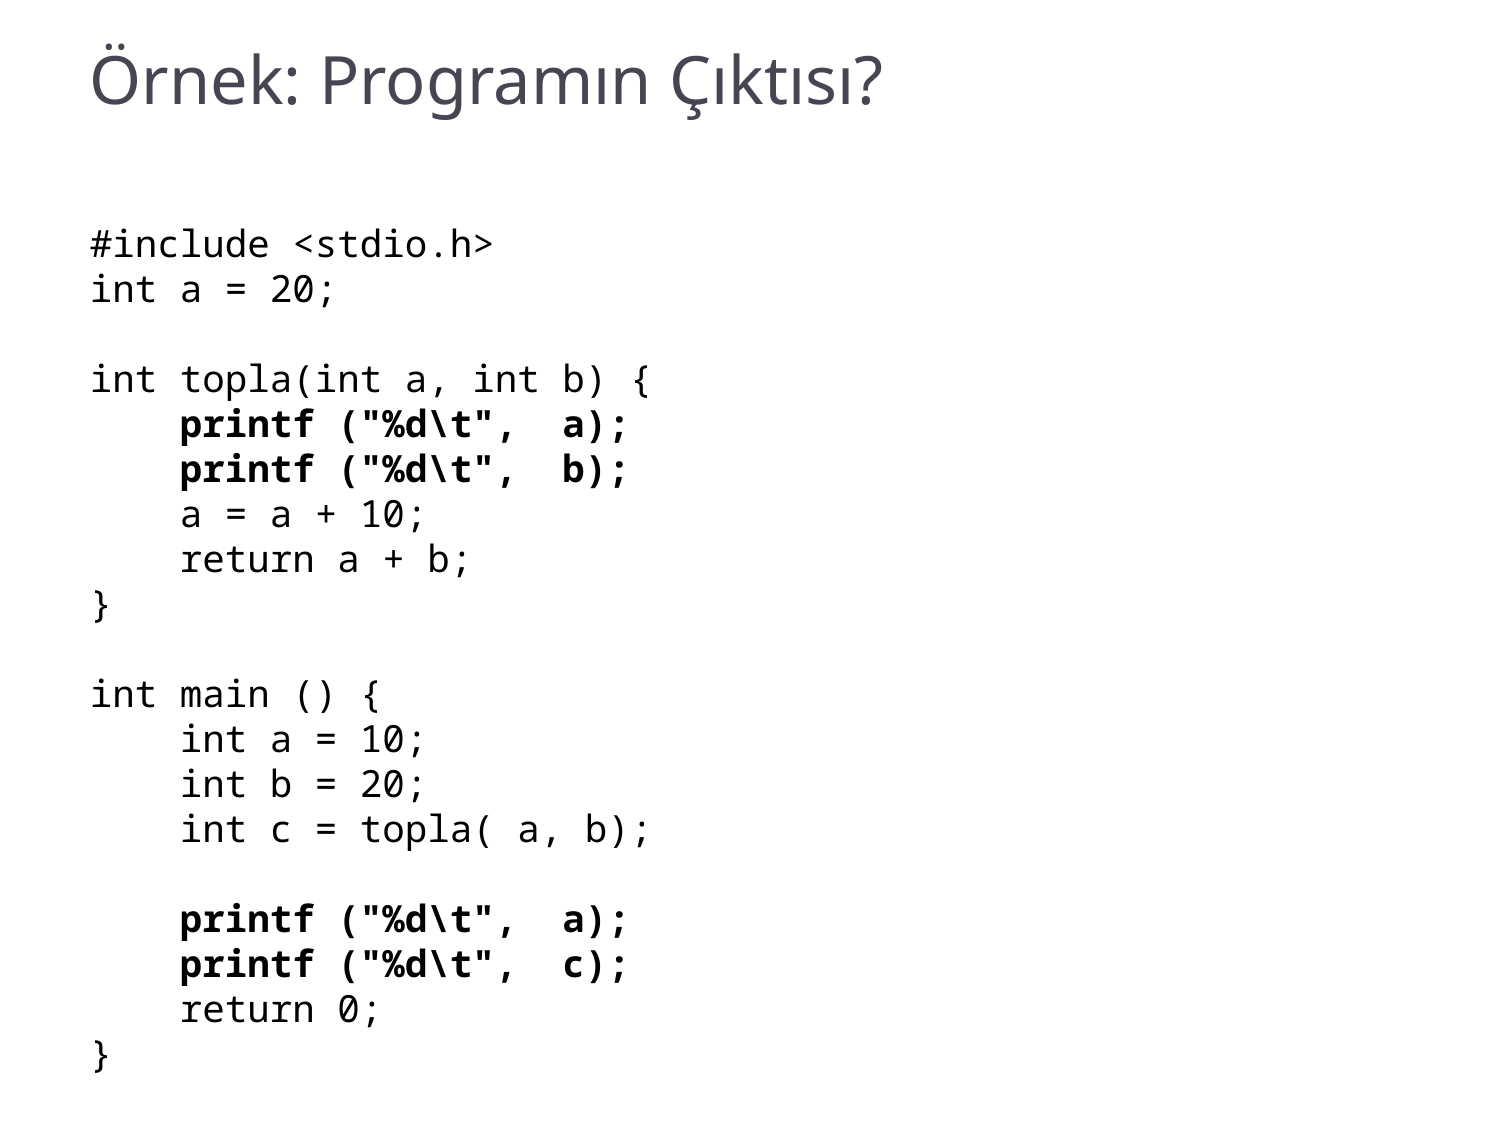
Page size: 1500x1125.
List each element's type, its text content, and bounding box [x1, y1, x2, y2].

text_box #include <stdio.h> int a = 20; int topla(int a, int b) { printf ("%d\t", a); printf ("%d\t", b); a = a + 10; return a + b; } int main () { int a = 10; int b = 20; int c = topla( a, b); printf ("%d\t", a); printf ("%d\t", c); return 0; } [75, 212, 1450, 1083]
title Örnek: Programın Çıktısı? [75, 24, 1425, 125]
